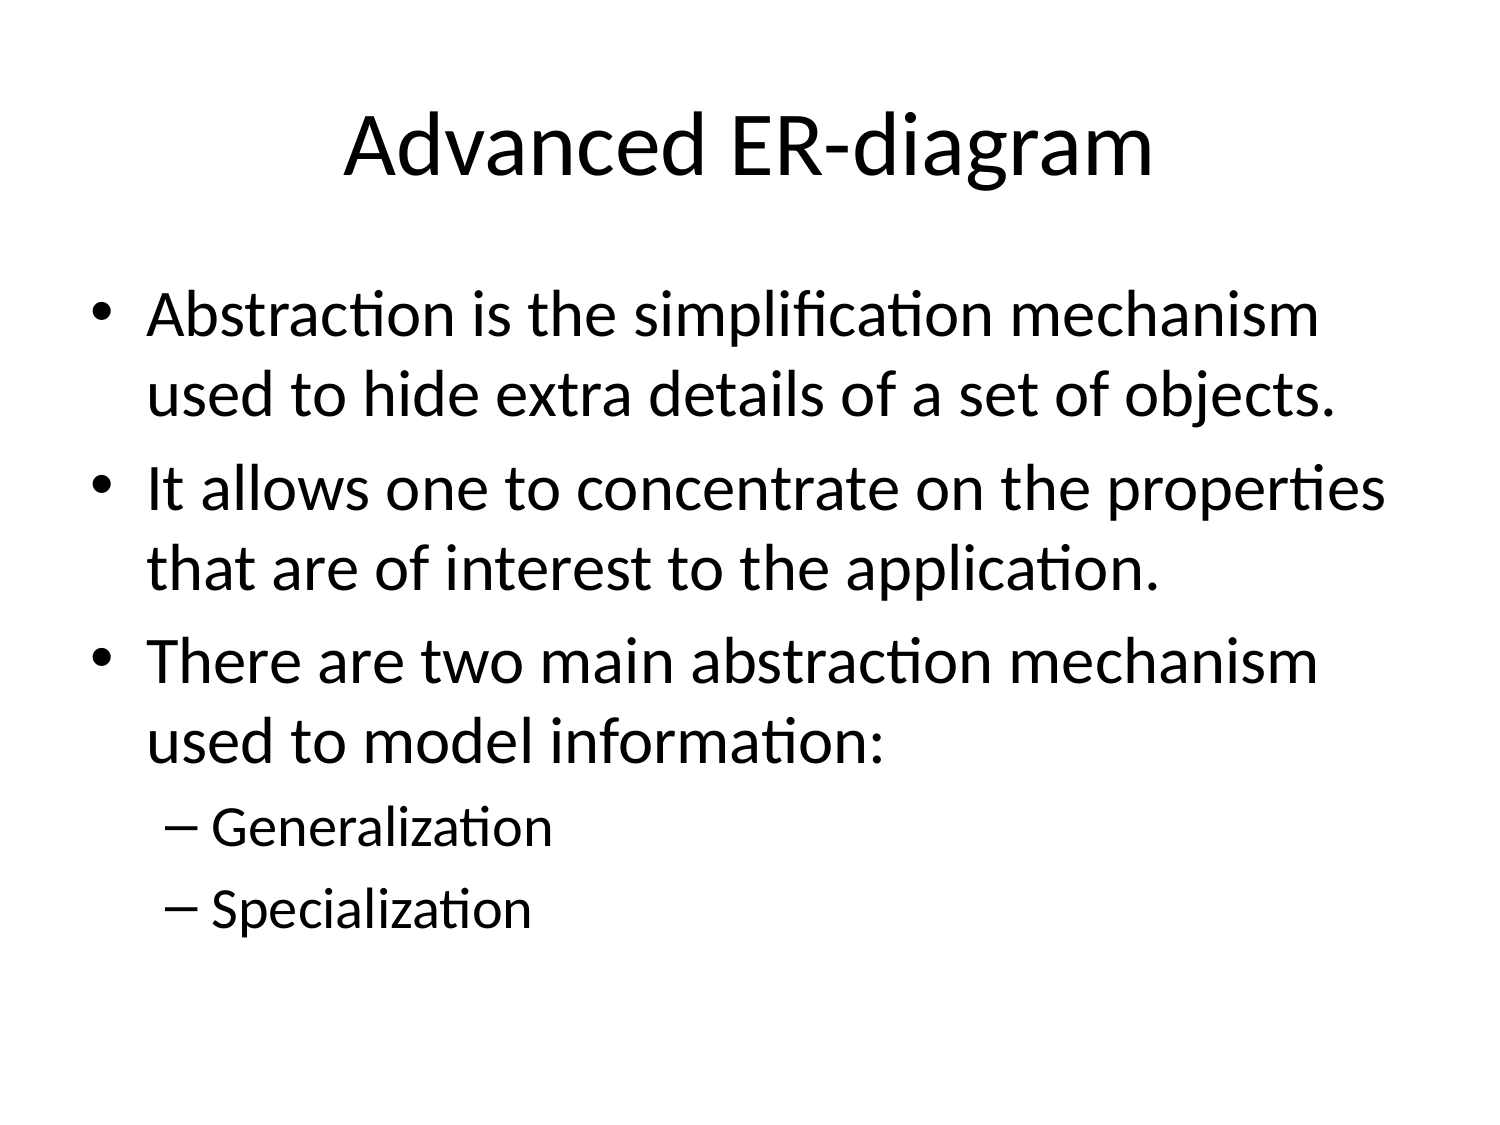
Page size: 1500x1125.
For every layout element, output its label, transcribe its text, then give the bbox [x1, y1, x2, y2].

title Advanced ER-diagram [75, 45, 1425, 233]
list Abstraction is the simplification mechanism used to hide extra details of a set of objects. It allows one to concentrate on the properties that are of interest to the application. There are two main abstraction mechanism used to model information: Generalization Specialization [75, 262, 1425, 1005]
